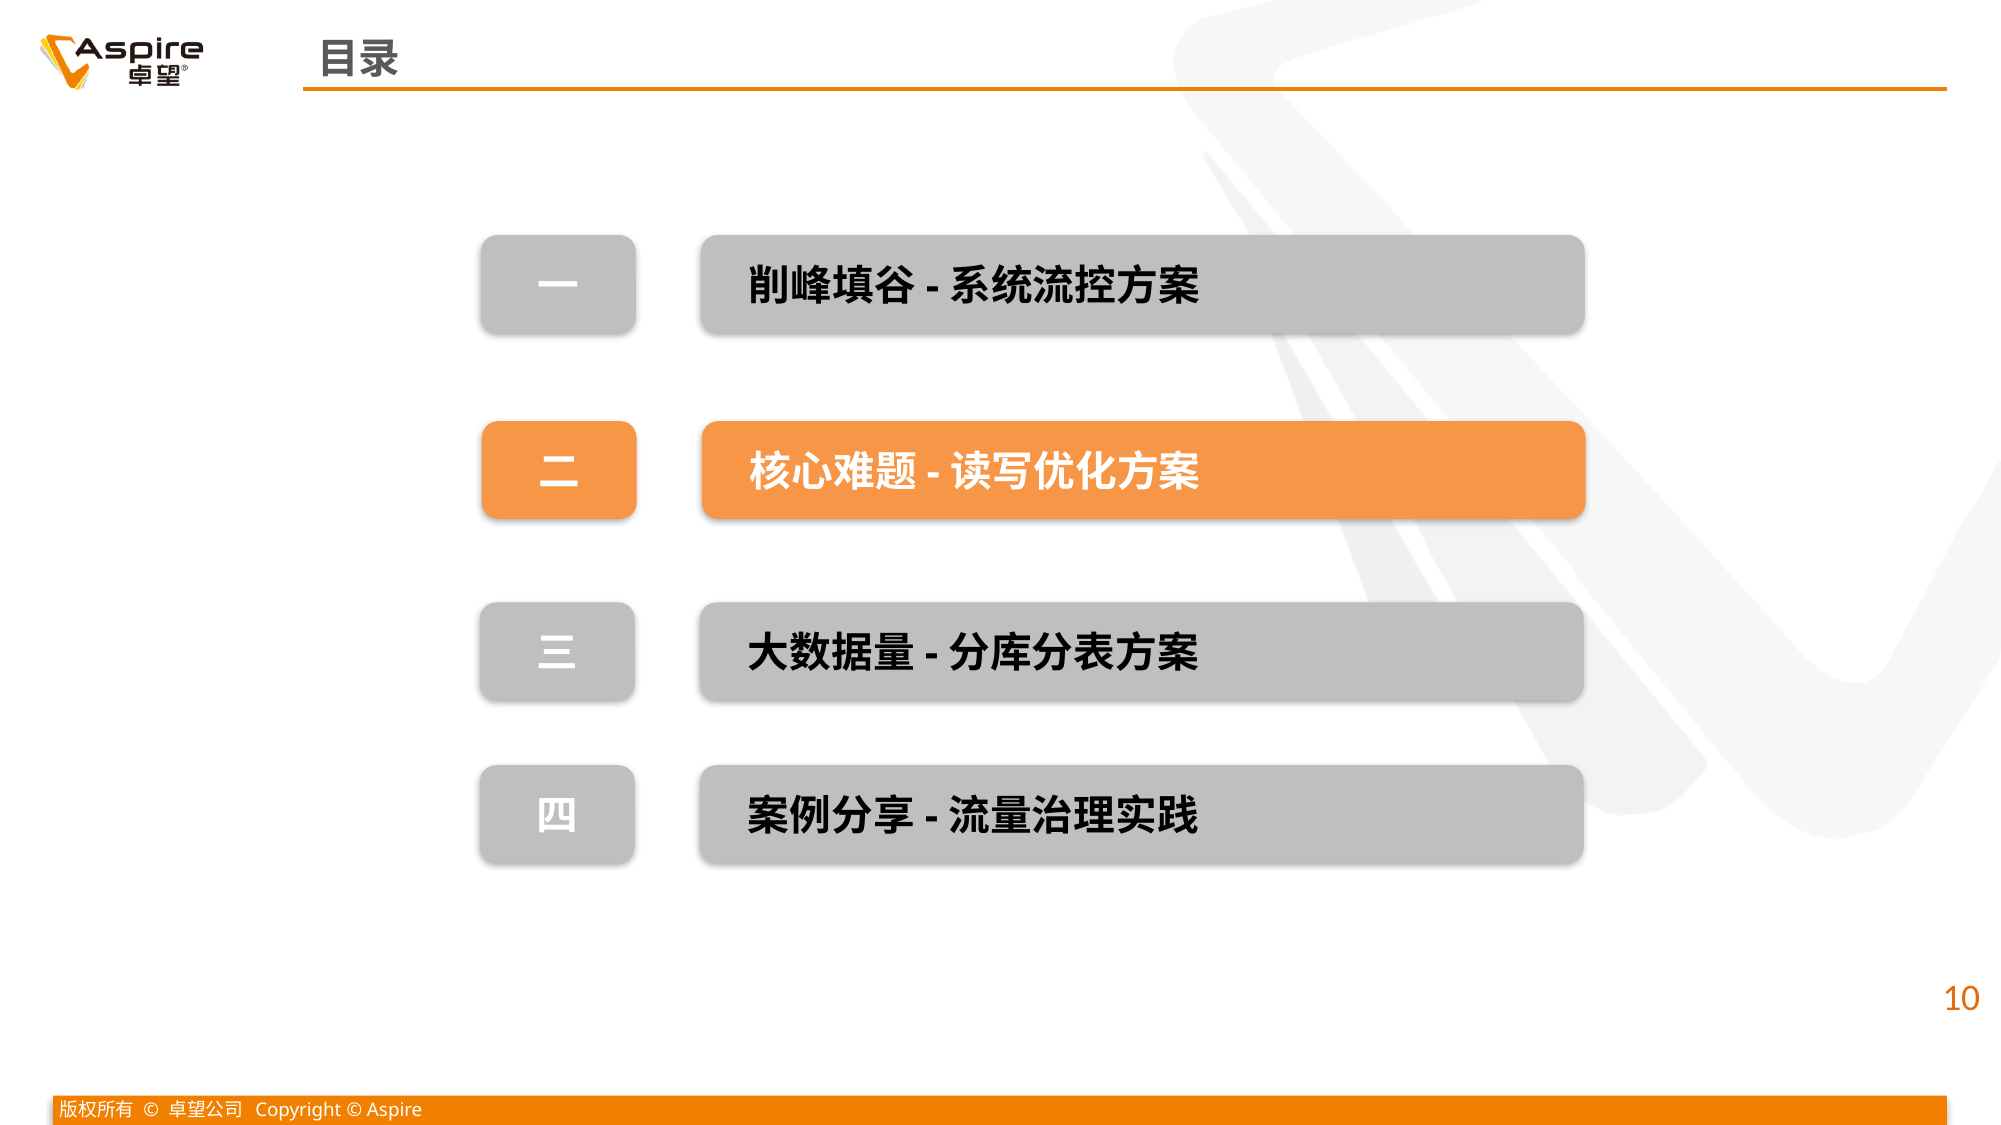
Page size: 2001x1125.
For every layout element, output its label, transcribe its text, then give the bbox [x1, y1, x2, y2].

text_box 二 [481, 421, 637, 519]
text_box [701, 235, 1585, 333]
text_box 大数据量-分库分表方案 [732, 618, 1614, 684]
text_box 10 [1927, 965, 2000, 1026]
text_box 核心难题-读写优化方案 [734, 437, 1616, 503]
text_box 三 [480, 602, 635, 701]
text_box 削峰填谷-系统流控方案 [733, 251, 1615, 317]
picture [36, 34, 208, 90]
text_box [700, 602, 1584, 701]
text_box [701, 421, 1586, 519]
text_box 案例分享-流量治理实践 [732, 781, 1614, 847]
text_box 一 [481, 235, 636, 333]
text_box 目录 [302, 11, 1817, 102]
text_box 四 [480, 765, 635, 863]
text_box [700, 765, 1584, 863]
